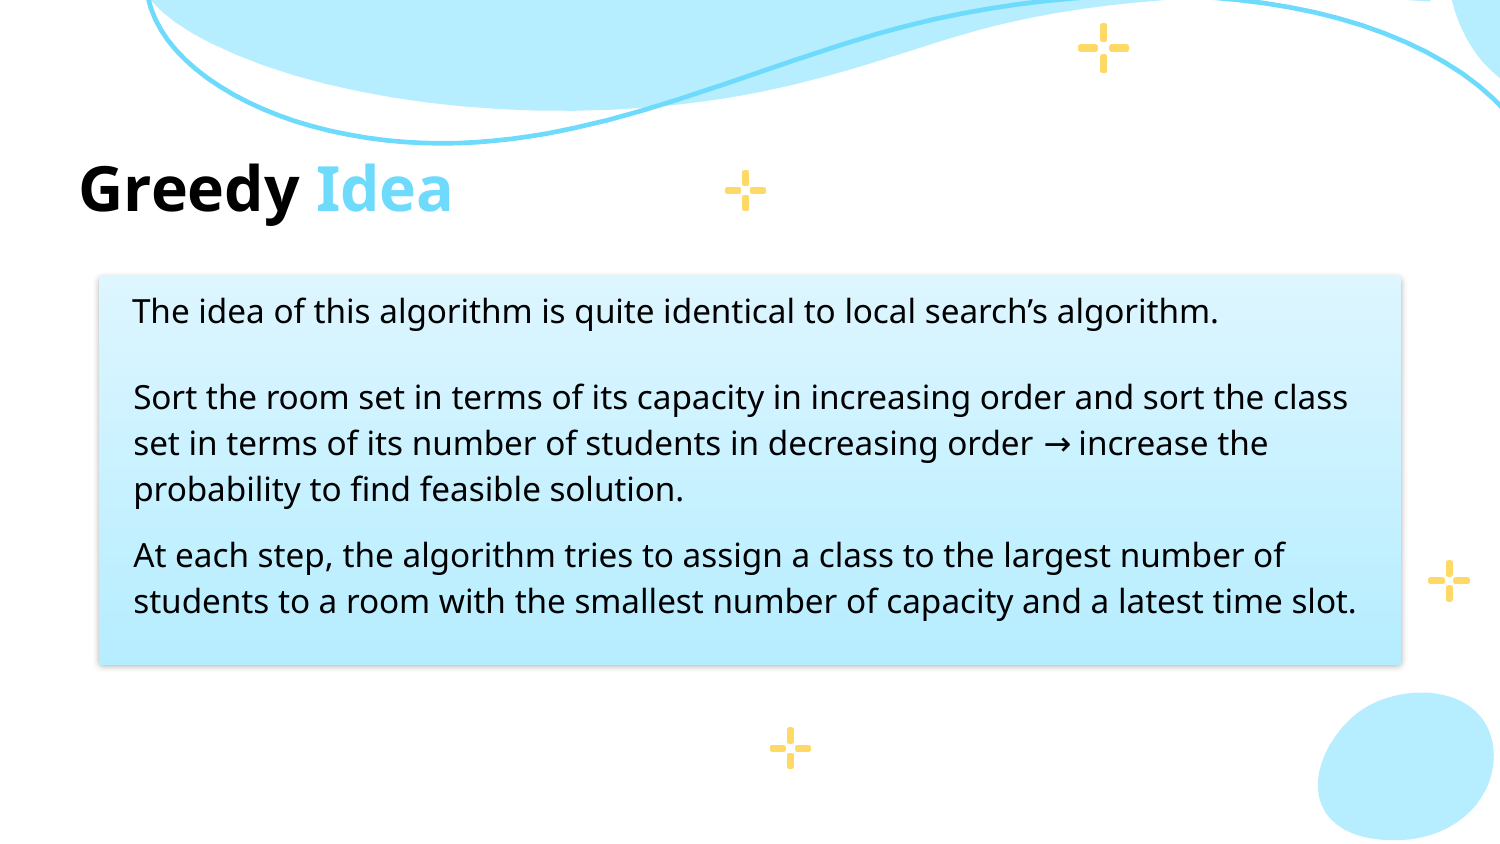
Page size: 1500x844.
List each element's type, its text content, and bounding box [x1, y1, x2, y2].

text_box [726, 171, 765, 210]
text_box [1430, 562, 1468, 600]
text_box [1317, 692, 1494, 841]
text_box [1080, 25, 1127, 72]
subtitle The idea of this algorithm is quite identical to local search’s algorithm. Sort the room set in terms of its capacity in increasing order and sort the class set in terms of its number of students in decreasing order → increase the probability to find feasible solution. At each step, the algorithm tries to assign a class to the largest number of students to a room with the smallest number of capacity and a latest time slot. [99, 275, 1401, 665]
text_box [771, 729, 810, 768]
title Greedy Idea [63, 95, 696, 239]
